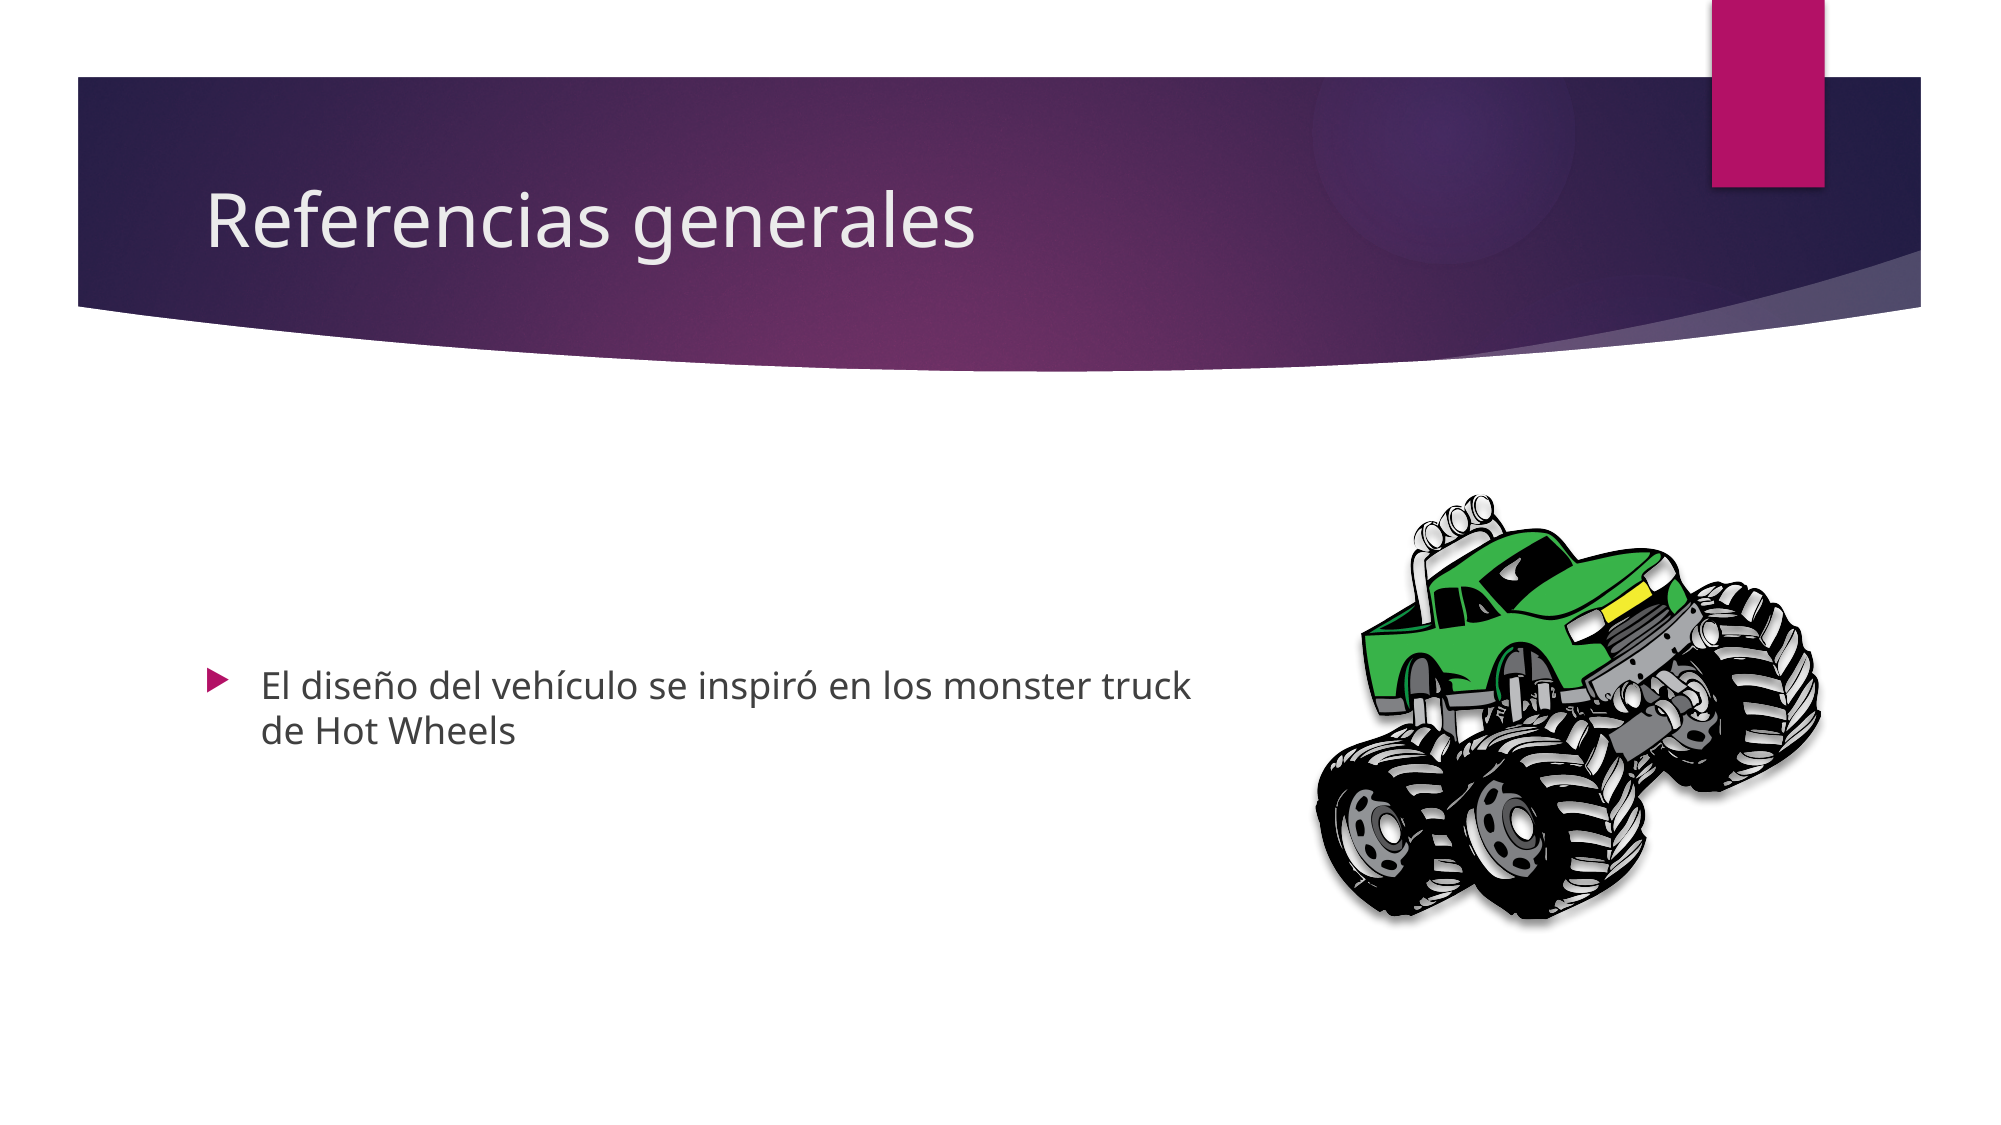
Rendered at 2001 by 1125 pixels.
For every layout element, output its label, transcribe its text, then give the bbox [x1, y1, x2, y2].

picture [1315, 494, 1822, 920]
title Referencias generales [189, 159, 1627, 276]
list El diseño del vehículo se inspiró en los monster truck de Hot Wheels [189, 427, 1239, 988]
